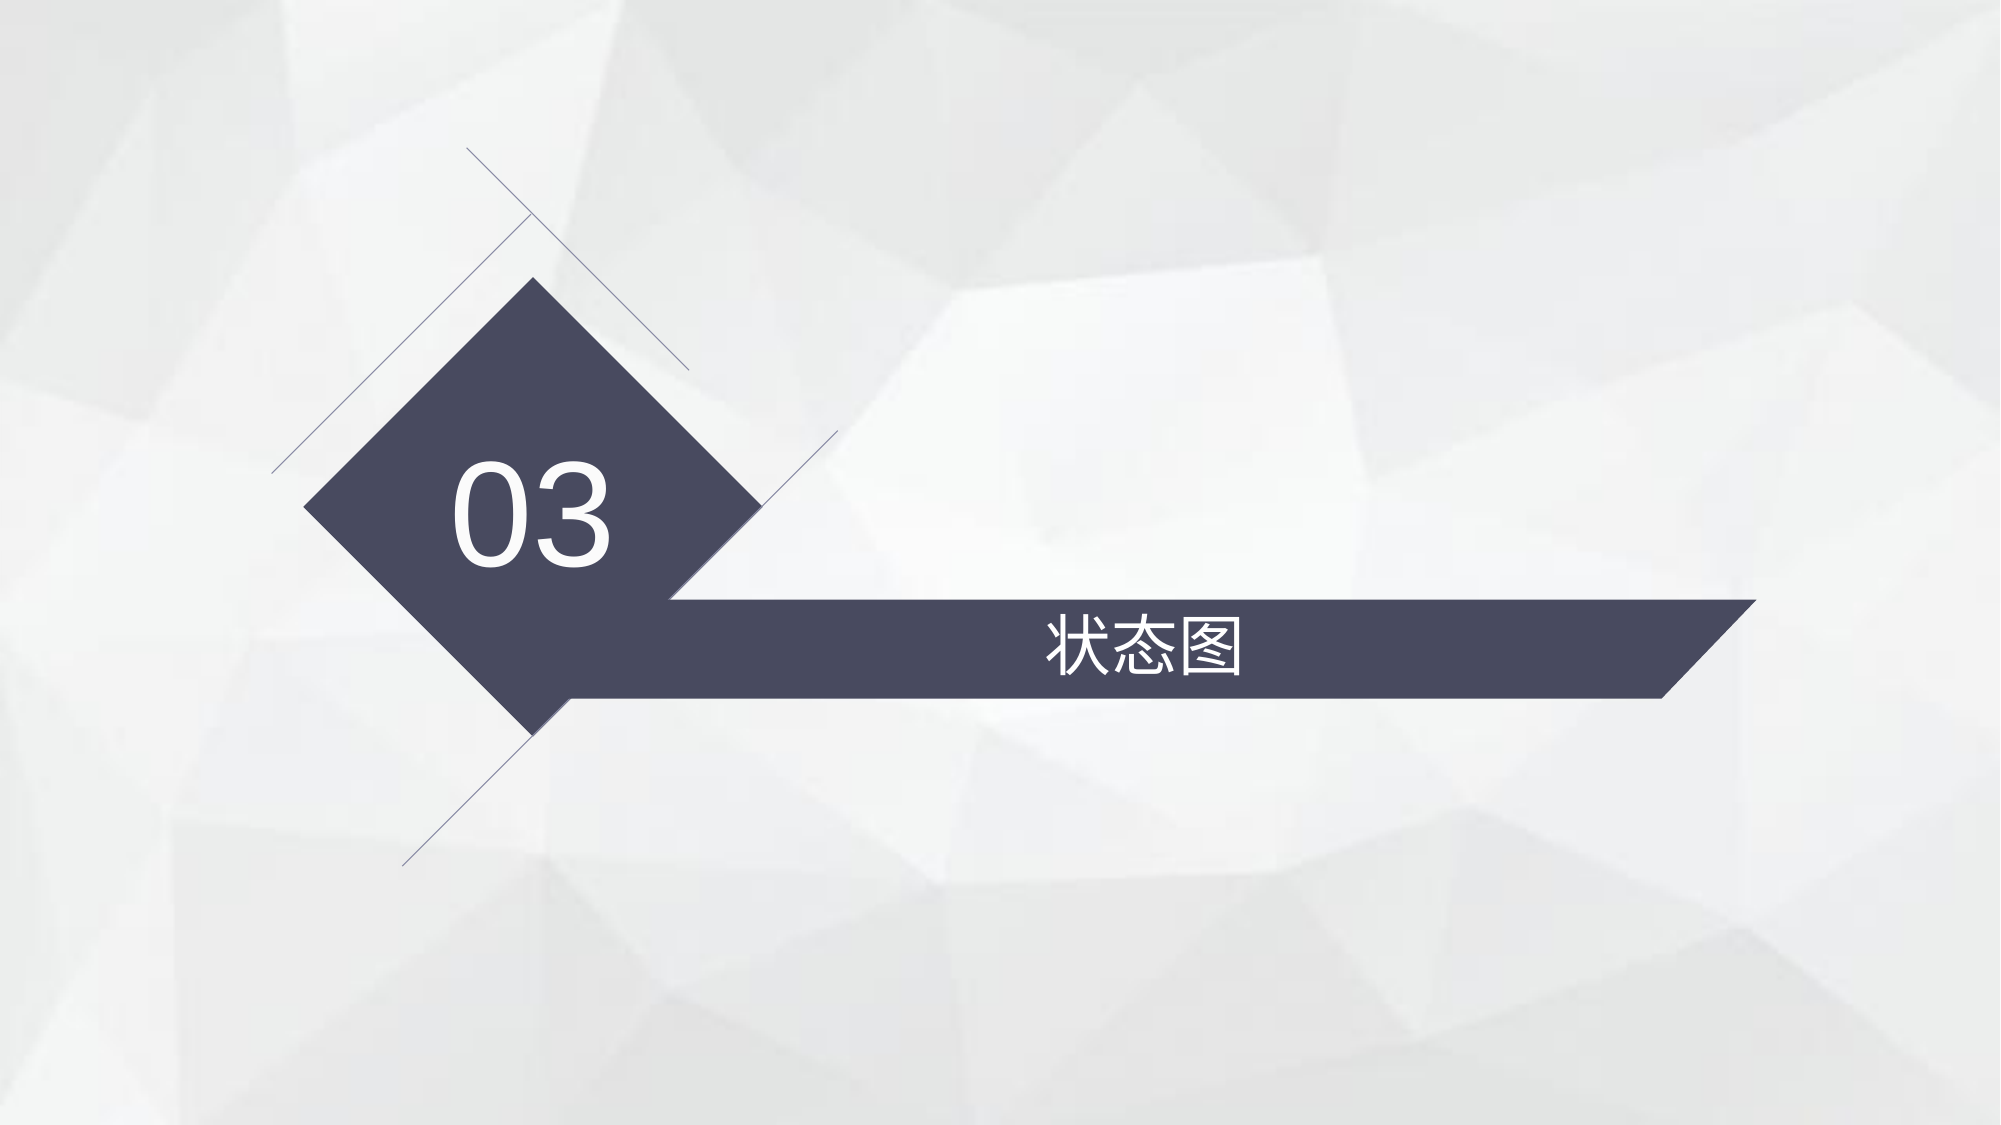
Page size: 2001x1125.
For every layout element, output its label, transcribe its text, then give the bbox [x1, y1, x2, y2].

title 状态图 [533, 599, 1757, 699]
picture [0, 0, 2001, 1125]
text_box 03 [301, 275, 765, 739]
